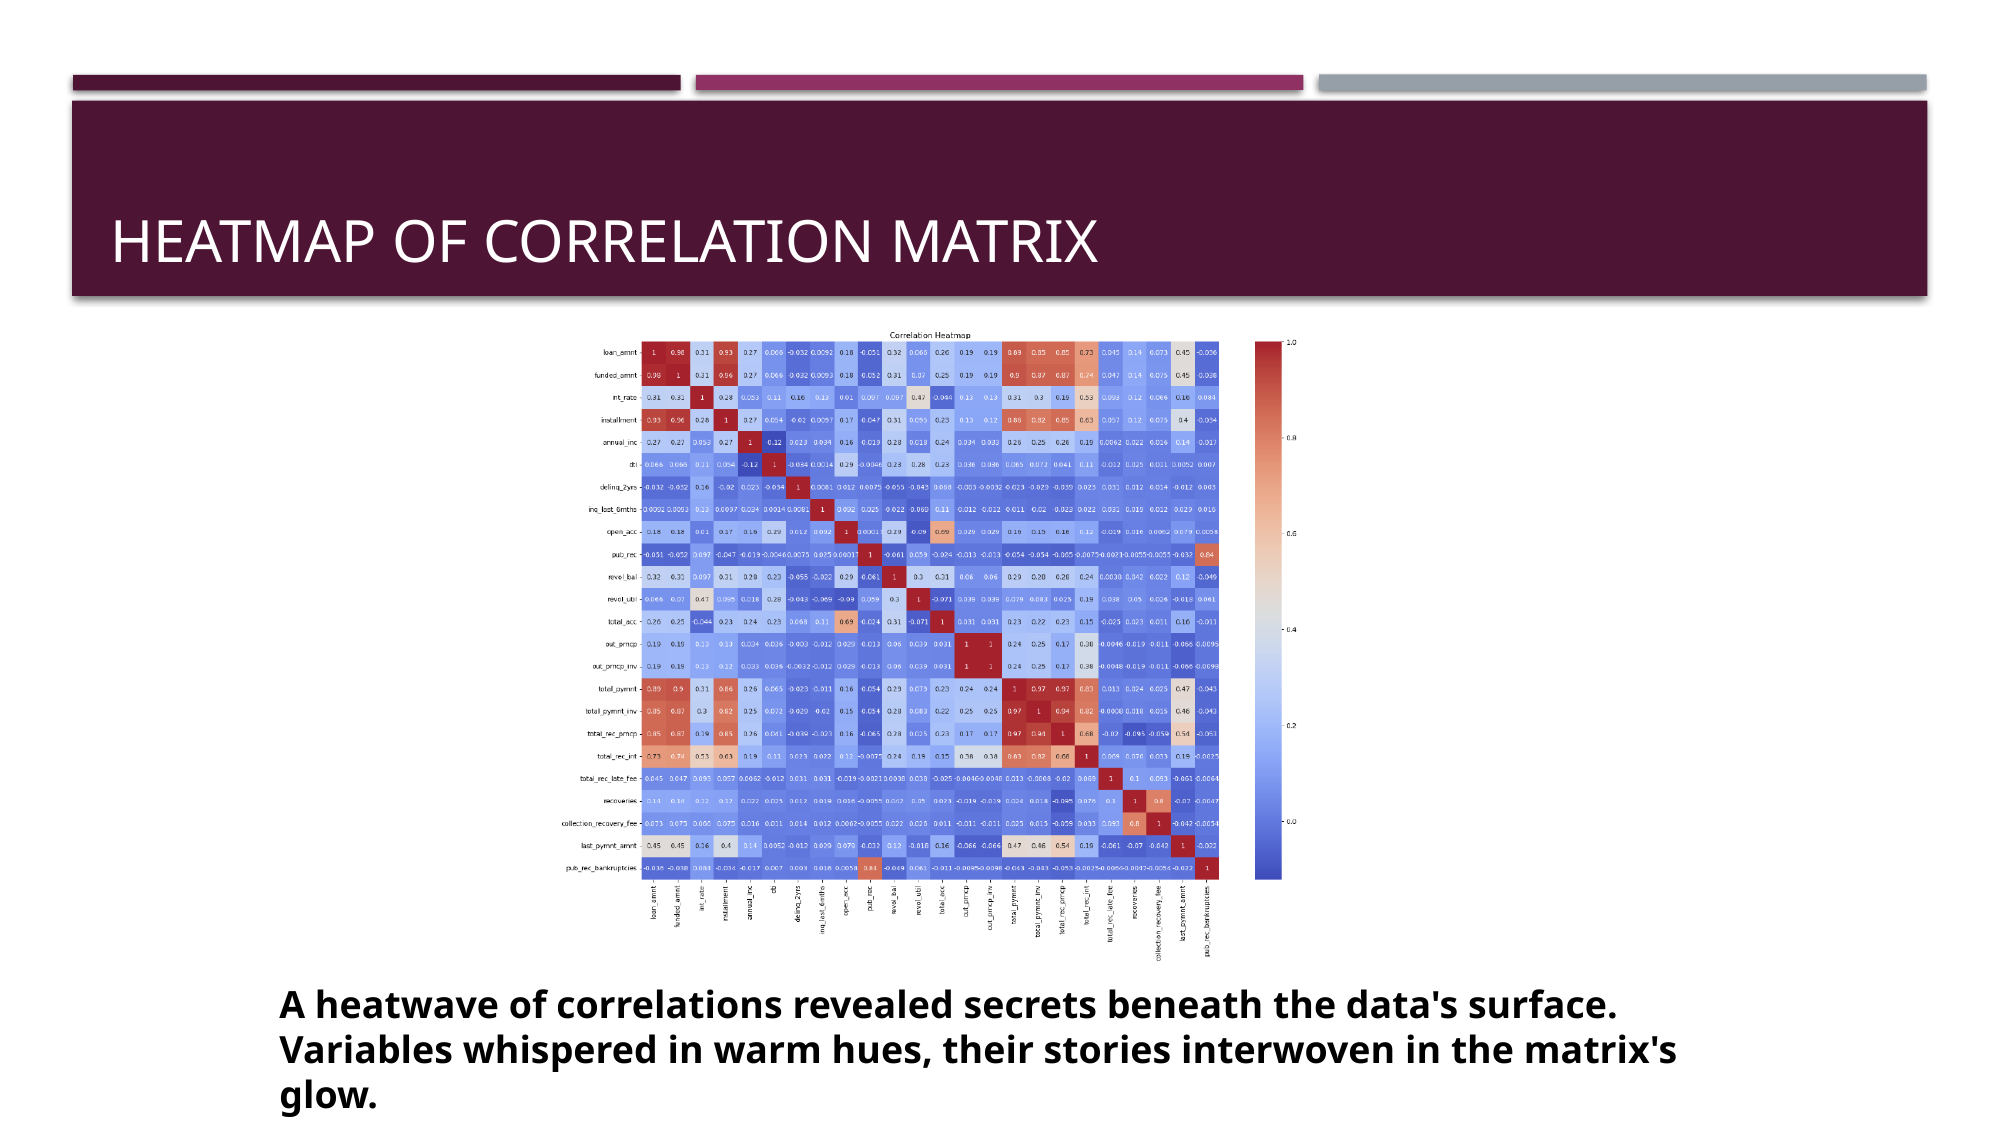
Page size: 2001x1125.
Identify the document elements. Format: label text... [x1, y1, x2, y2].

title Heatmap of correlation matrix [95, 115, 1905, 282]
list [560, 325, 1314, 974]
text_box A heatwave of correlations revealed secrets beneath the data's surface. Variables whispered in warm hues, their stories interwoven in the matrix's glow. [264, 973, 1803, 1125]
